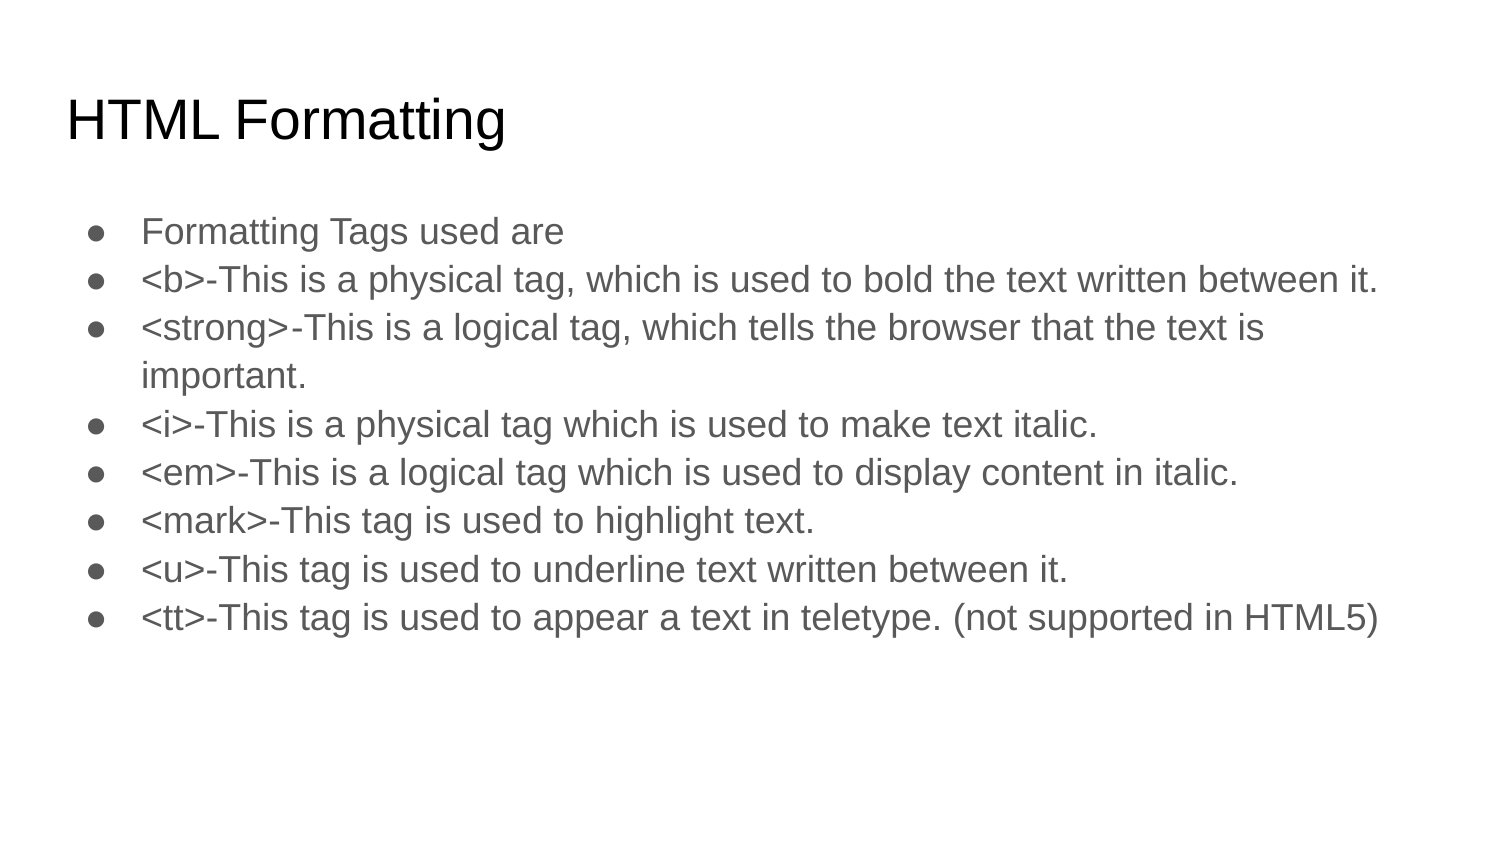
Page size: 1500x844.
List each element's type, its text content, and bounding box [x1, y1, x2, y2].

title HTML Formatting [51, 72, 1449, 167]
list Formatting Tags used are <b>-This is a physical tag, which is used to bold the text written between it. <strong> -This is a logical tag, which tells the browser that the text is important. <i>-This is a physical tag which is used to make text italic. <em>-This is a logical tag which is used to display content in italic. <mark>-This tag is used to highlight text. <u>-This tag is used to underline text written between it. <tt>-This tag is used to appear a text in teletype. (not supported in HTML5) [51, 189, 1449, 750]
